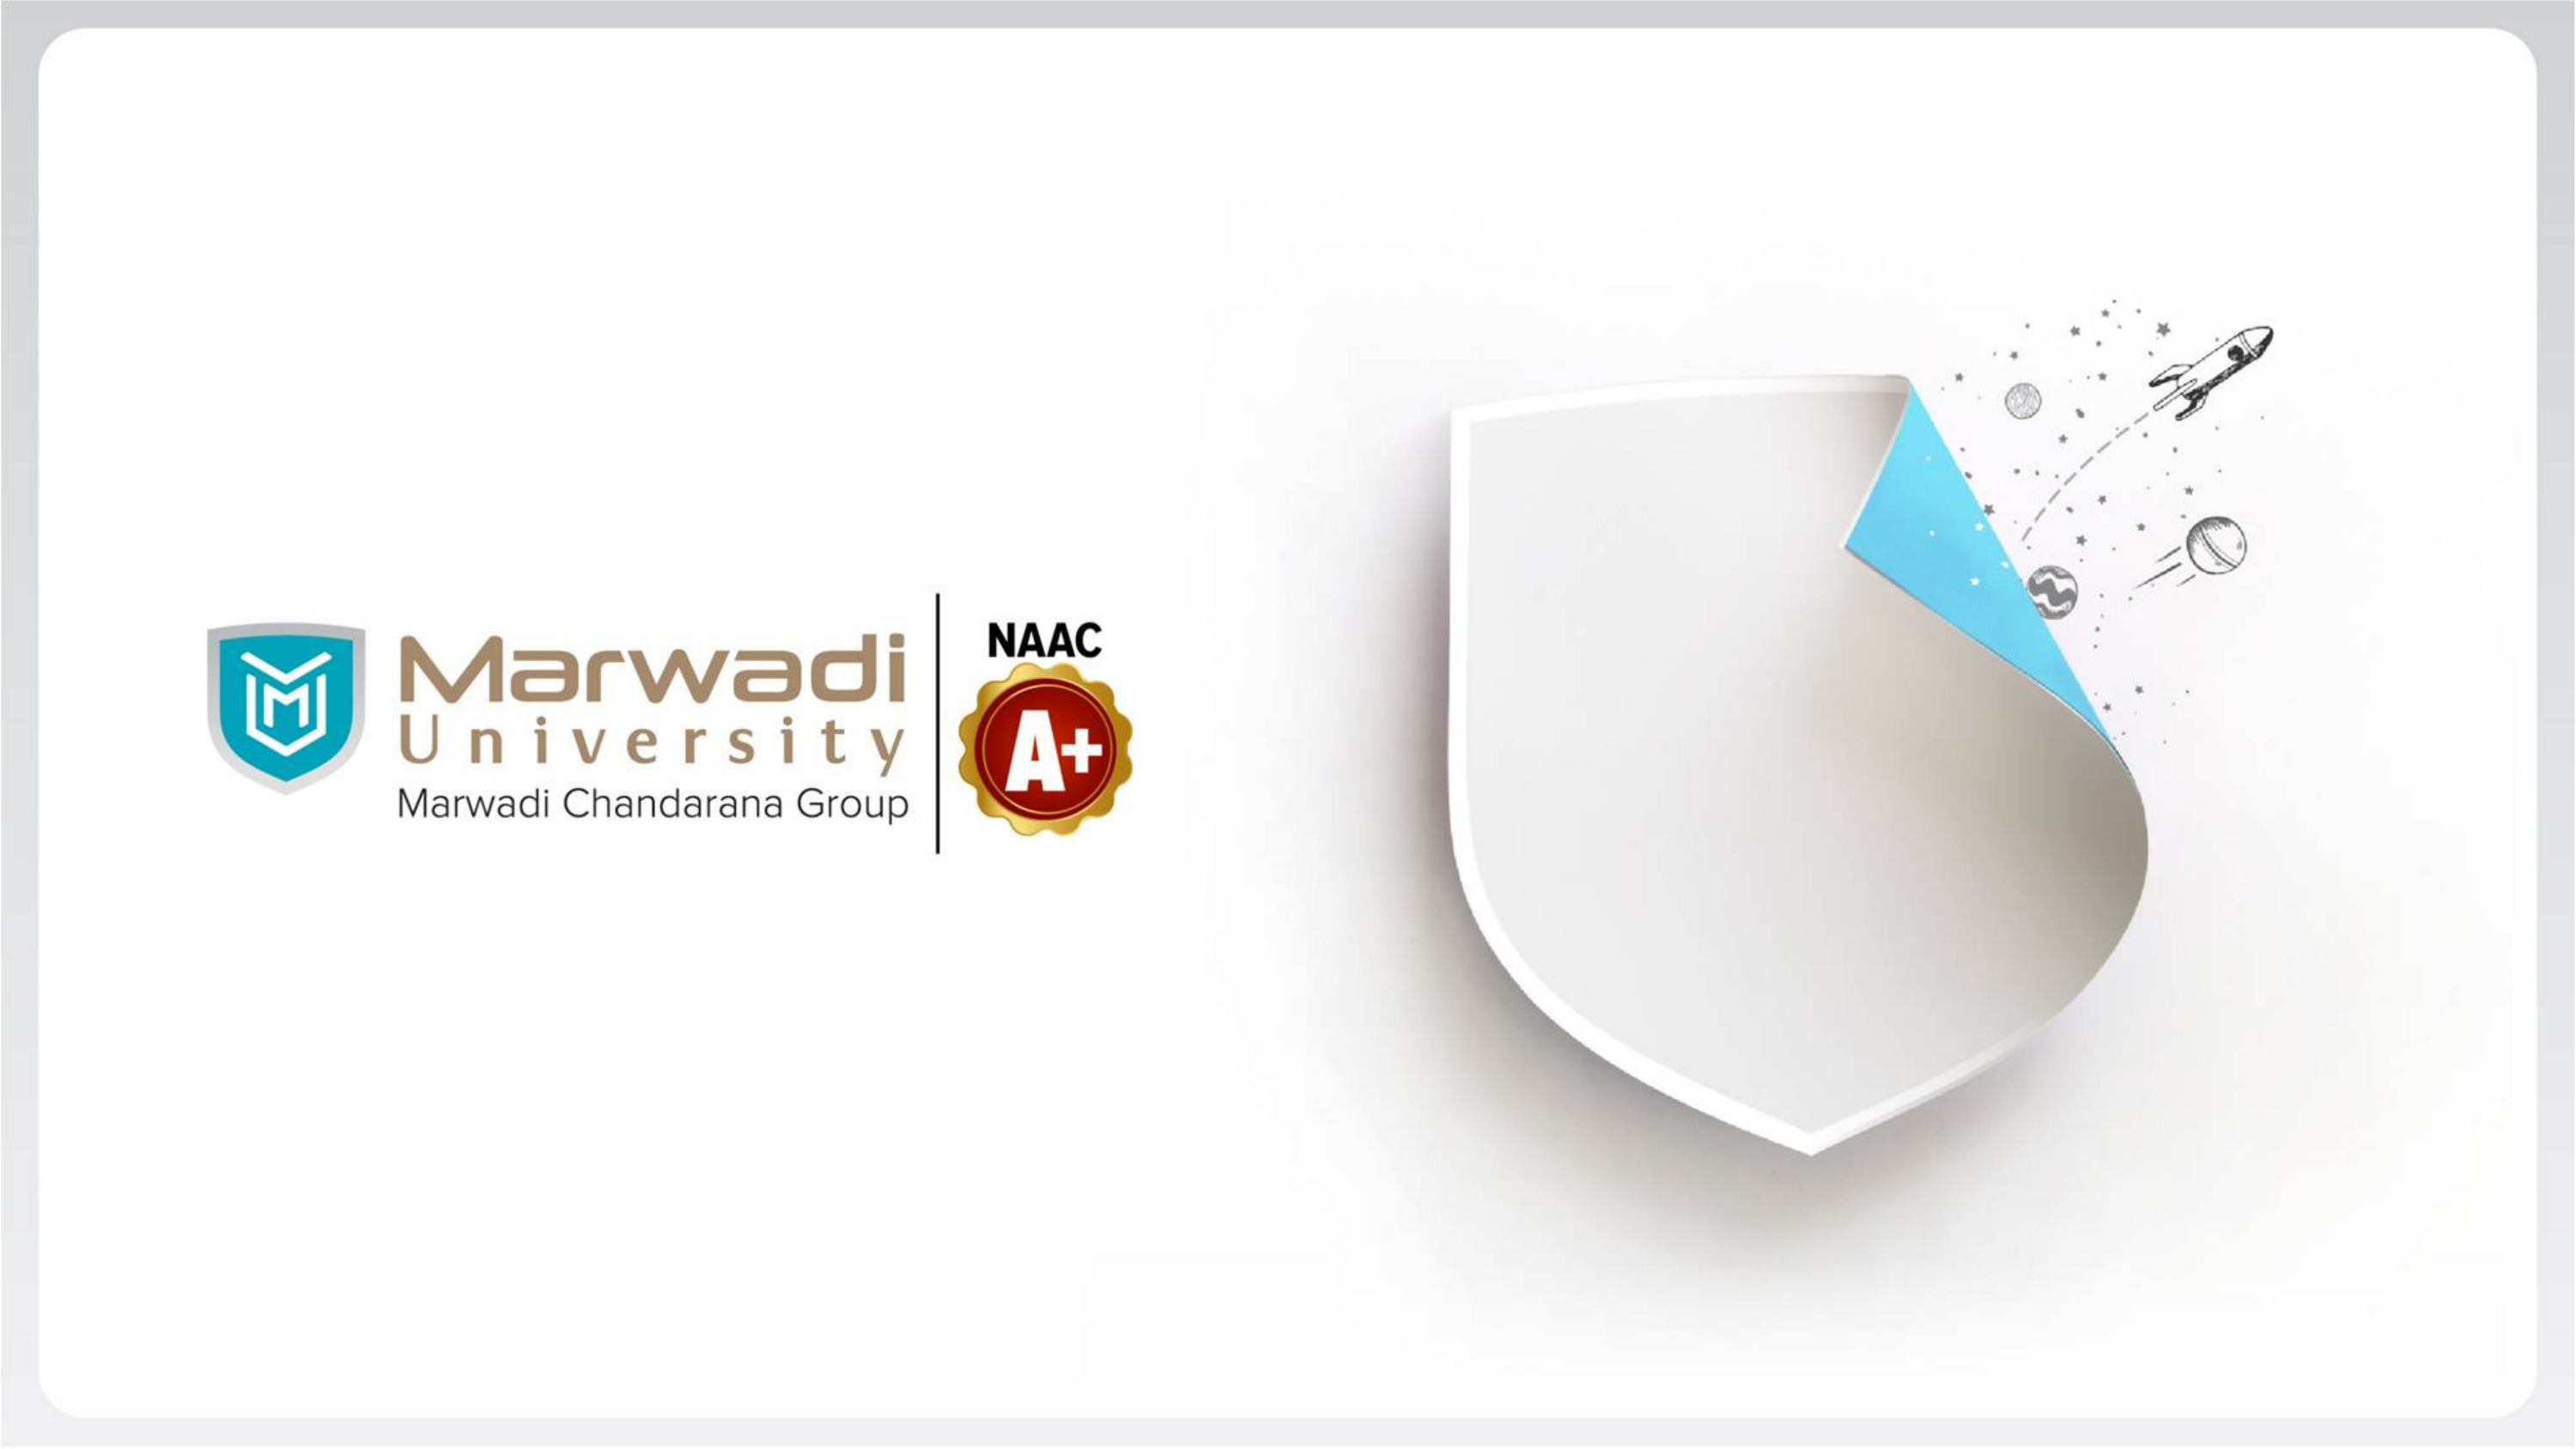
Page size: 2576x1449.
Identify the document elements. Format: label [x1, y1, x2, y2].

text_box [0, 0, 2576, 1449]
